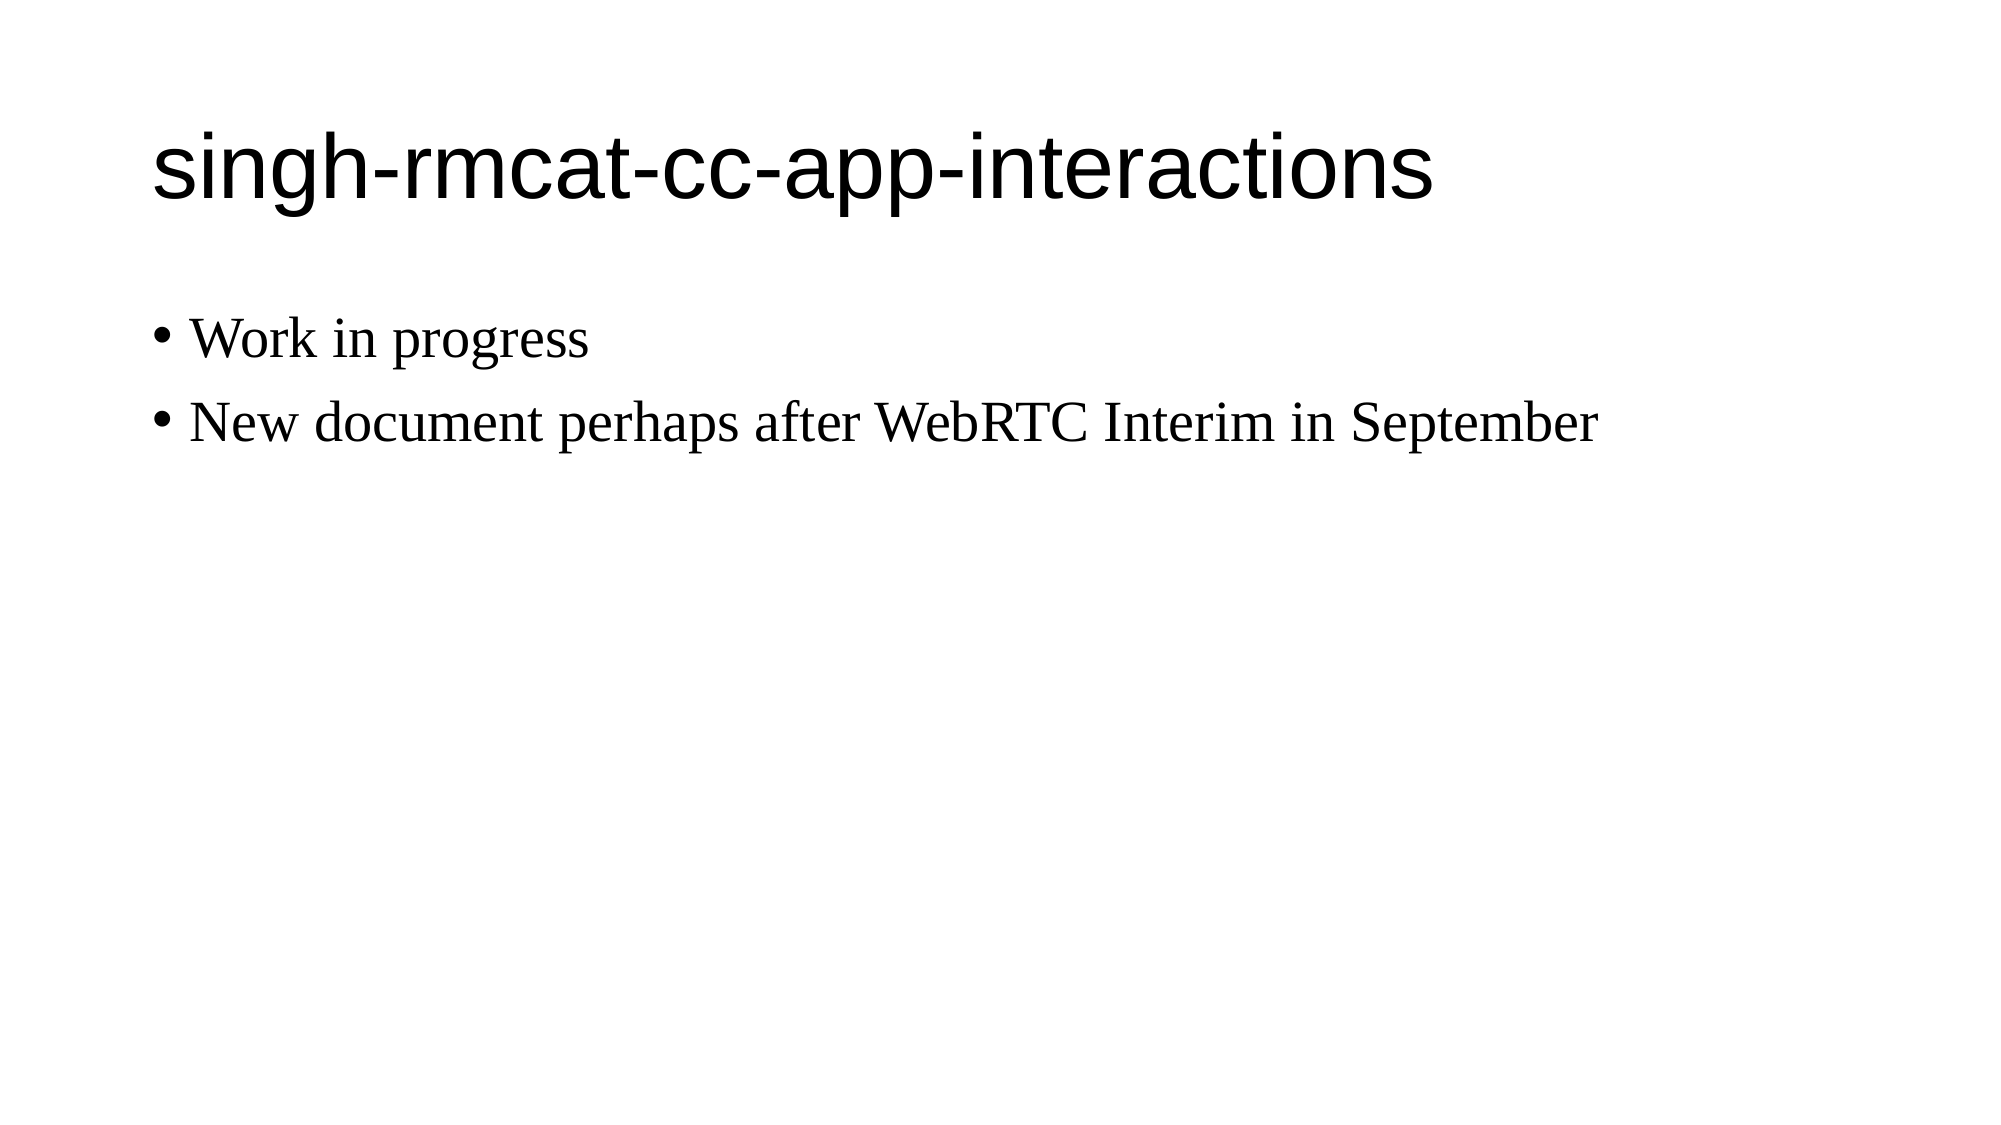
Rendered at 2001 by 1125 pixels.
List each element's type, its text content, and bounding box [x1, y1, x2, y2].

title singh-rmcat-cc-app-interactions [137, 59, 1863, 278]
list Work in progress New document perhaps after WebRTC Interim in September [137, 299, 1863, 1014]
